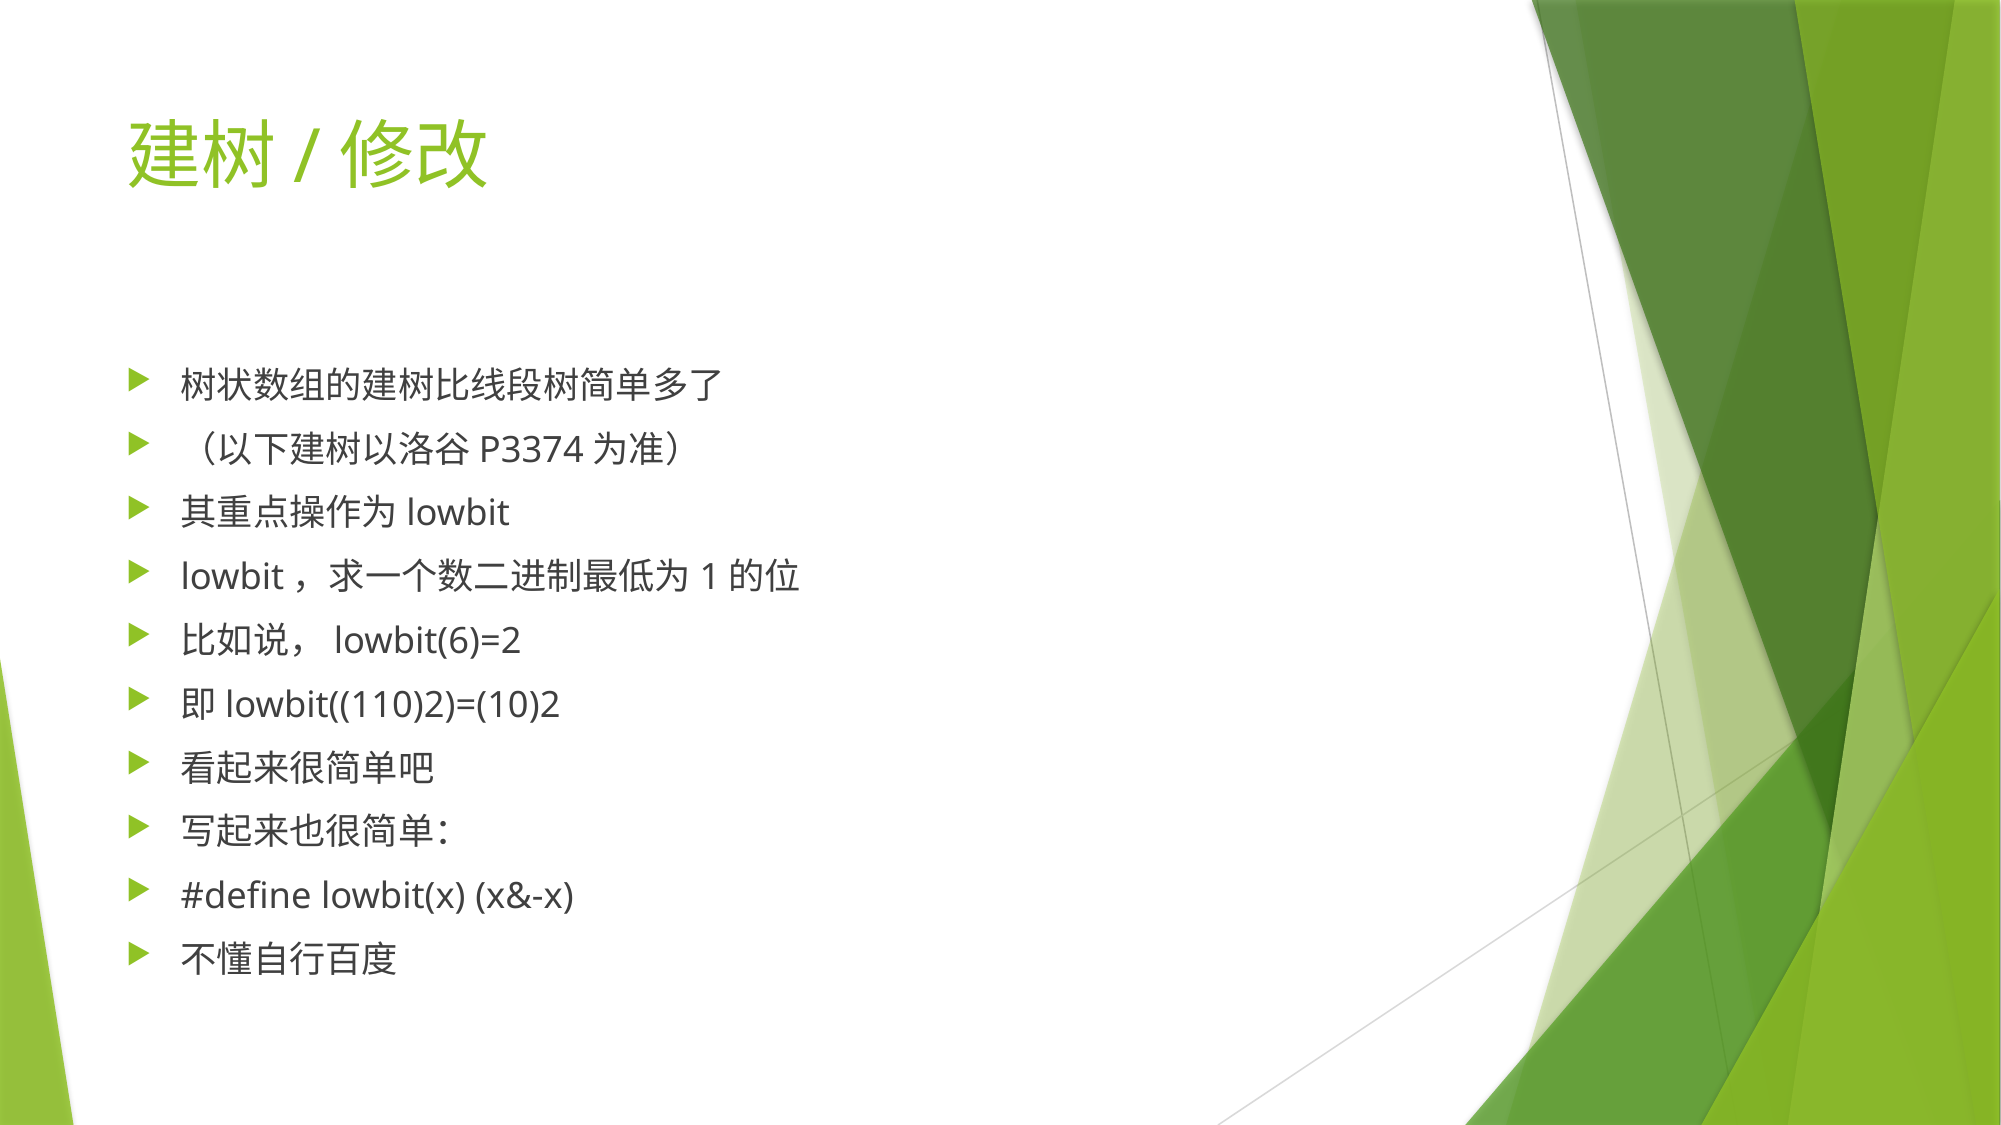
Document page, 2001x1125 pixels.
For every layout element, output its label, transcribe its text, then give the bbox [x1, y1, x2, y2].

list 树状数组的建树比线段树简单多了 （以下建树以洛谷P3374为准） 其重点操作为lowbit lowbit，求一个数二进制最低为1的位 比如说，lowbit(6)=2 即lowbit((110)2)=(10)2 看起来很简单吧 写起来也很简单： #define lowbit(x) (x&-x) 不懂自行百度 [111, 354, 1522, 992]
title 建树/修改 [111, 99, 1522, 317]
